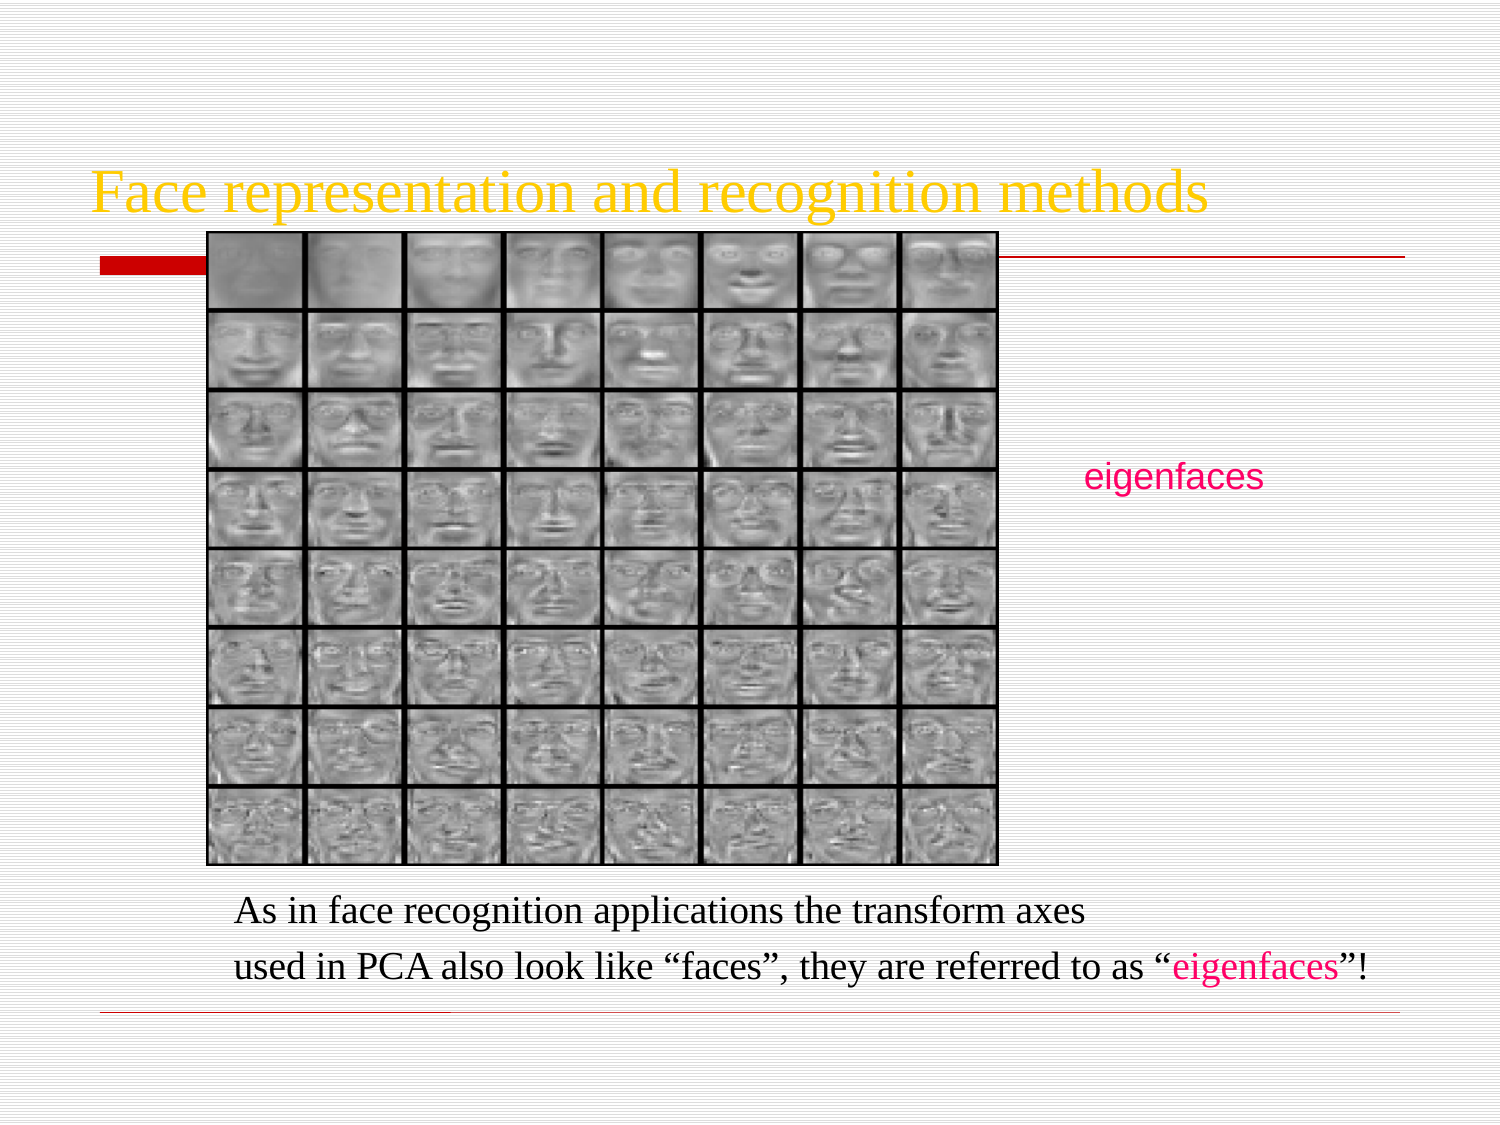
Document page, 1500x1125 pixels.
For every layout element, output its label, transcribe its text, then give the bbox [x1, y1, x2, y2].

title Face representation and recognition methods [74, 44, 1500, 233]
picture [206, 231, 999, 866]
list As in face recognition applications the transform axes used in PCA also look like “faces”, they are referred to as “eigenfaces”! [218, 876, 1460, 1125]
text_box eigenfaces [1068, 444, 1317, 504]
